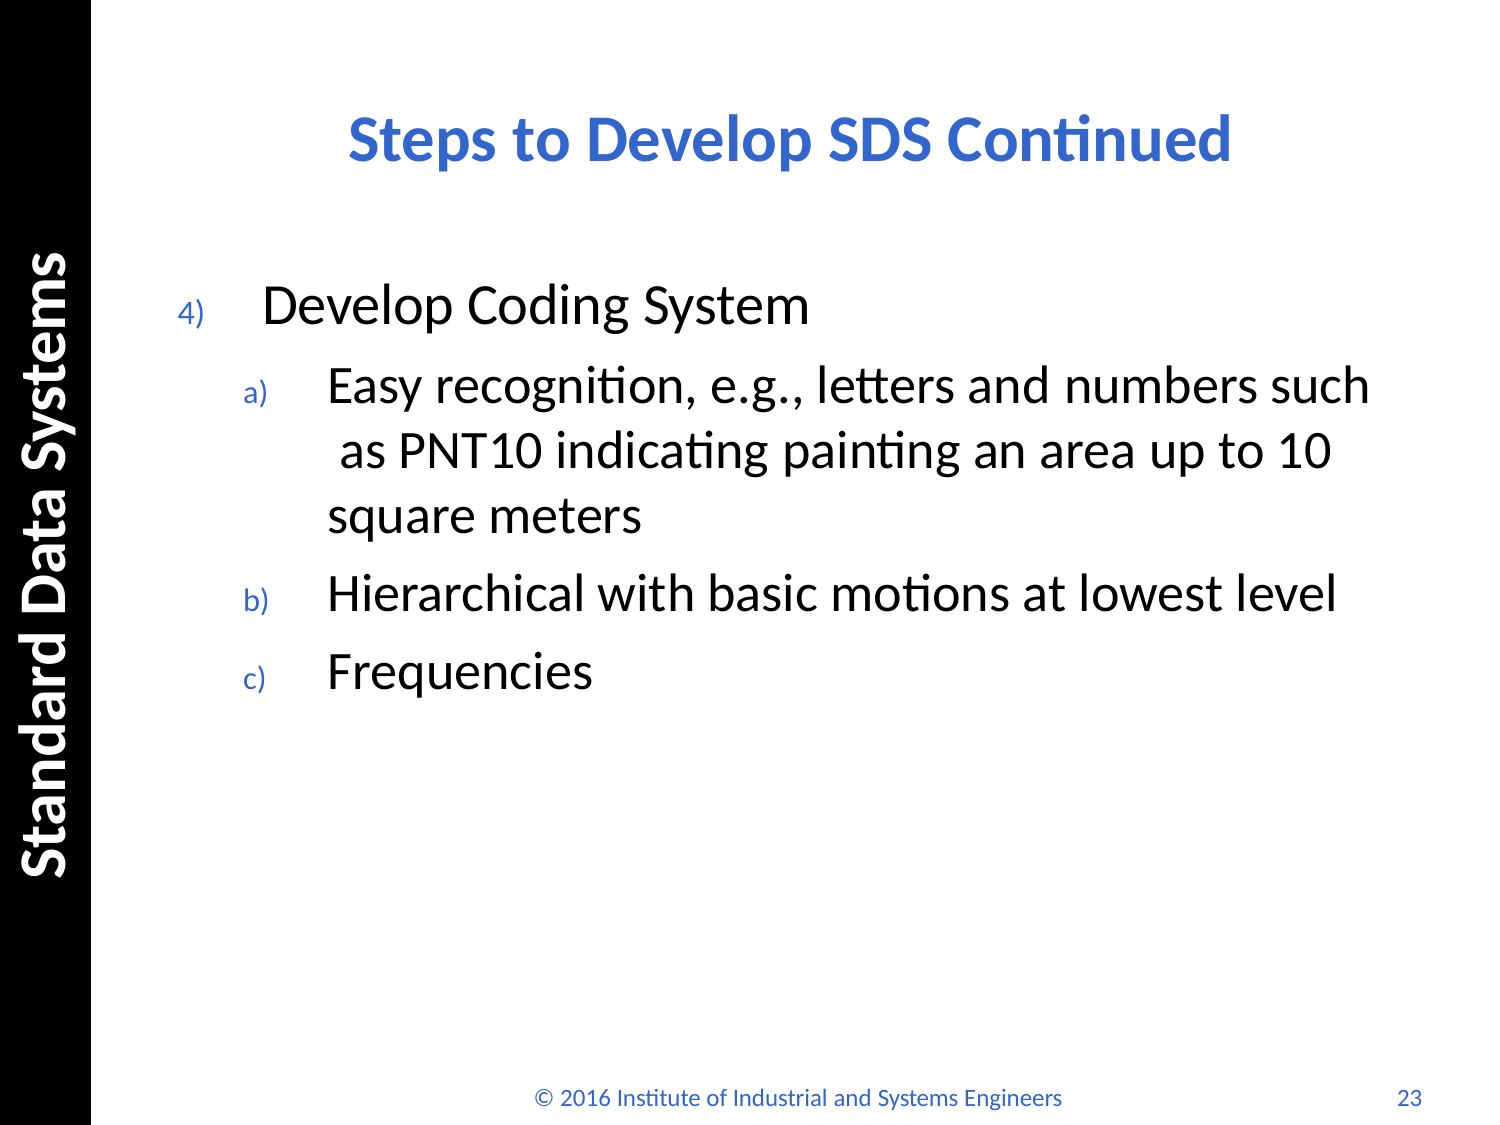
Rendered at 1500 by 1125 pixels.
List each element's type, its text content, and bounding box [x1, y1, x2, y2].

title Steps to Develop SDS Continued [258, 92, 1242, 249]
slide_number 23 [1390, 1085, 1429, 1125]
footer © 2016 Institute of Industrial and Systems Engineers [531, 1085, 1069, 1125]
text_box Standard Data Systems [12, 243, 84, 882]
text_box Develop Coding System Easy recognition, e.g., letters and numbers such as PNT10 indicating painting an area up to 10 square meters Hierarchical with basic motions at lowest level Frequencies [175, 249, 1383, 701]
